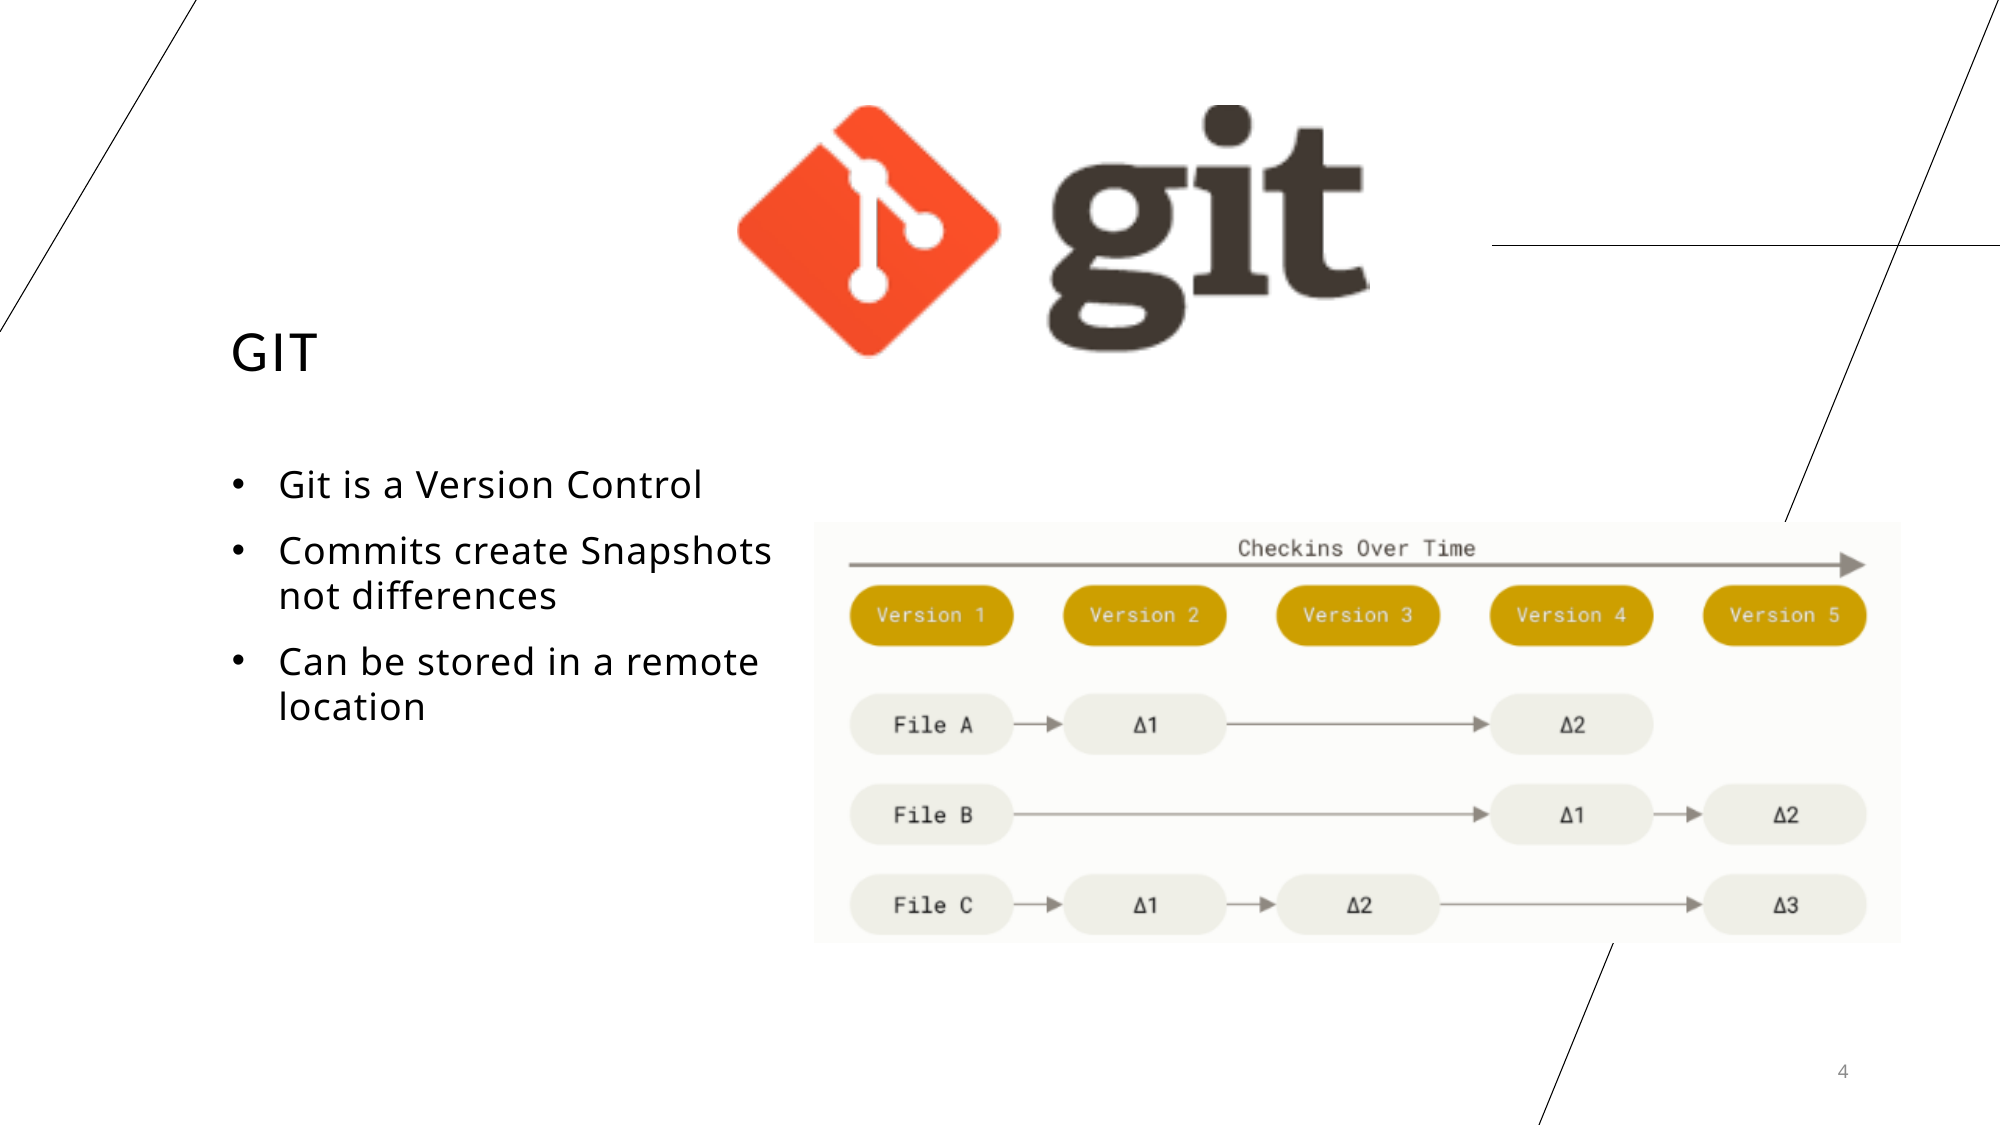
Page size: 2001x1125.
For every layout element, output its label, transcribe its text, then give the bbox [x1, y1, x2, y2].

title Git [216, 43, 1413, 392]
list Git is a Version Control Commits create Snapshots not differences Can be stored in a remote location [216, 453, 816, 1013]
slide_number 4 [1701, 1042, 1864, 1103]
picture [737, 105, 1370, 359]
picture [814, 522, 1901, 944]
